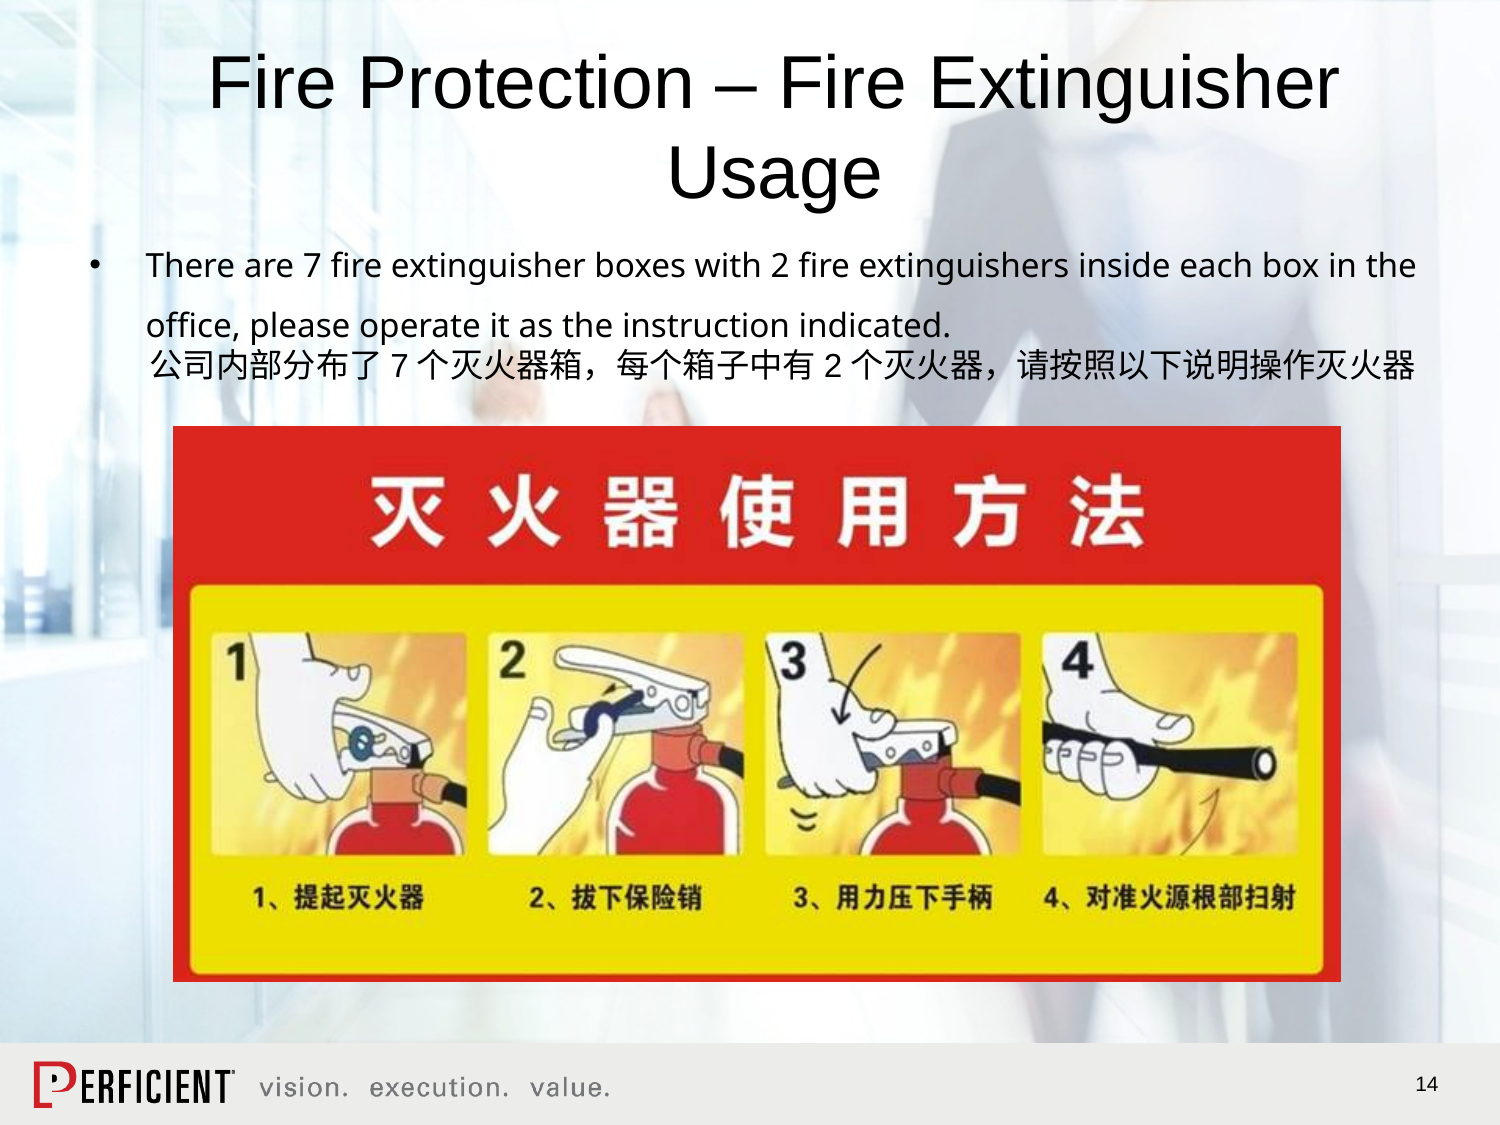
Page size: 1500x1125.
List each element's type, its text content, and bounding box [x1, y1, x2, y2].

picture [0, 0, 1500, 1043]
title Fire Protection – Fire Extinguisher Usage [92, 26, 1457, 130]
text_box There are 7 fire extinguisher boxes with 2 fire extinguishers inside each box in the office, please operate it as the instruction indicated. 公司内部分布了7个灭火器箱，每个箱子中有2个灭火器，请按照以下说明操作灭火器 [74, 216, 1458, 392]
picture [27, 1055, 614, 1113]
